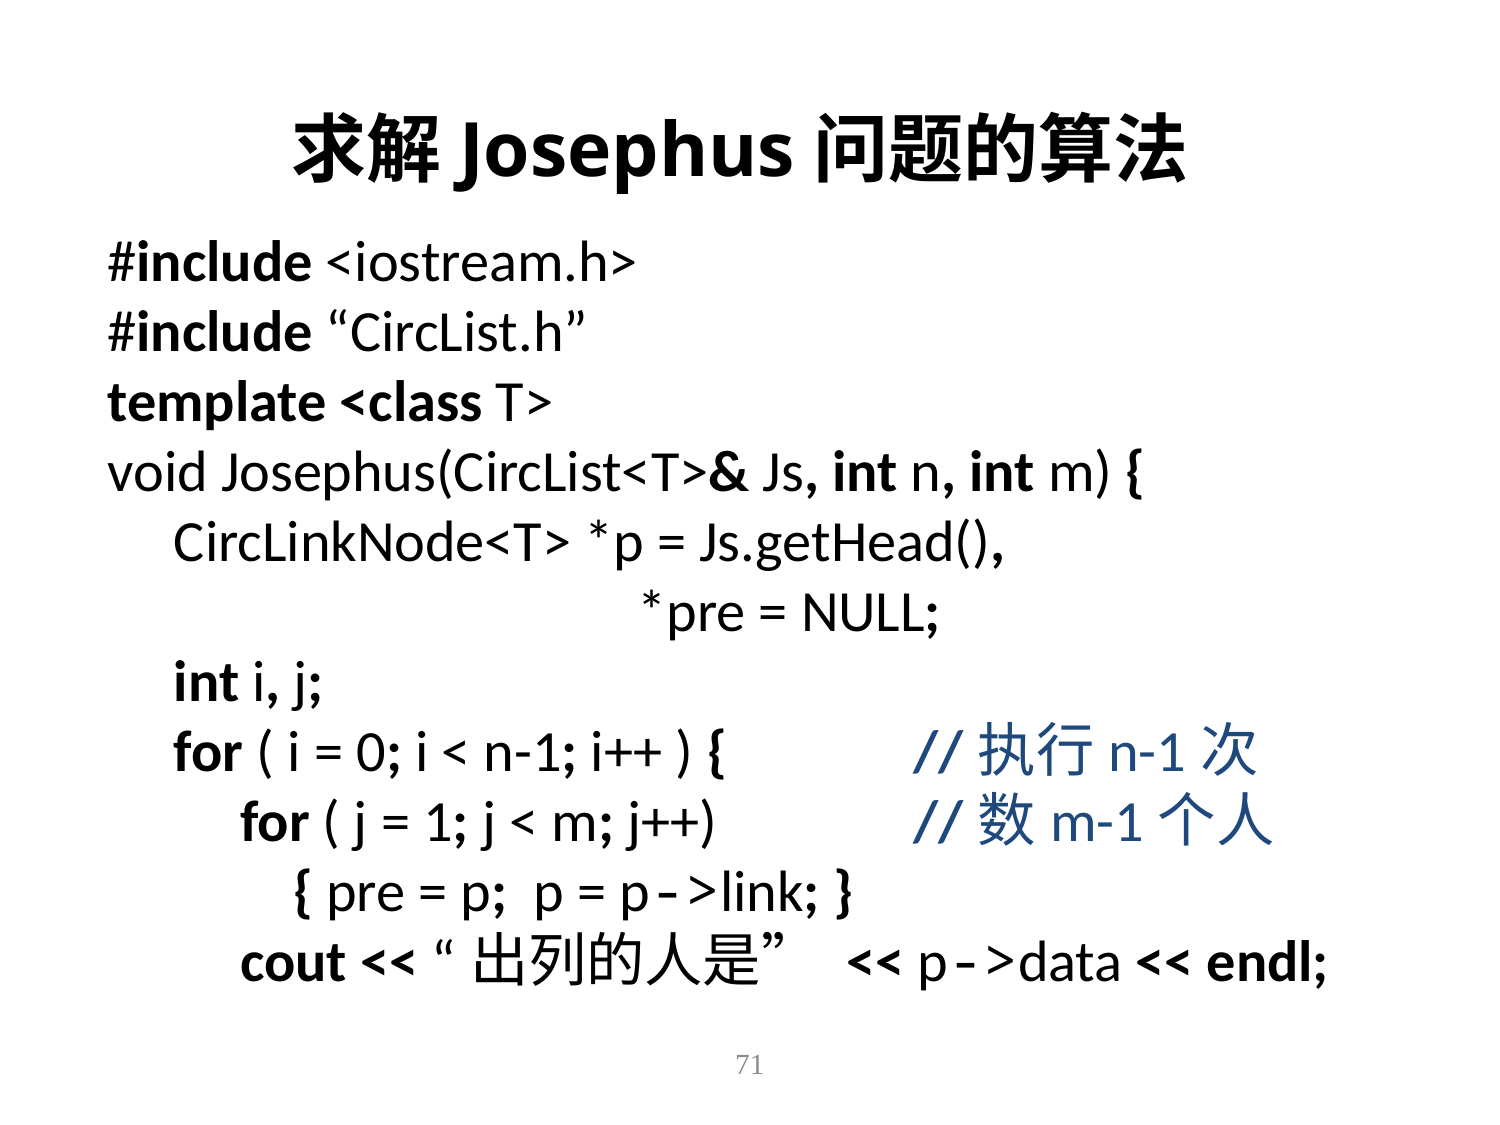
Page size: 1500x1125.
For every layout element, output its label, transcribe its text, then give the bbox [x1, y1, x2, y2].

title 求解Josephus问题的算法 [75, 64, 1425, 215]
slide_number 71 [512, 1025, 988, 1100]
list #include <iostream.h> #include “CircList.h” template <class T> void Josephus(CircList<T>& Js, int n, int m) { CircLinkNode<T> *p = Js.getHead(), *pre = NULL; int i, j; for ( i = 0; i < n-1; i++ ) { //执行n-1次 for ( j = 1; j < m; j++) //数m-1个人 { pre = p; p = p->link; } cout << “出列的人是” << p->data << endl; [92, 215, 1443, 1025]
